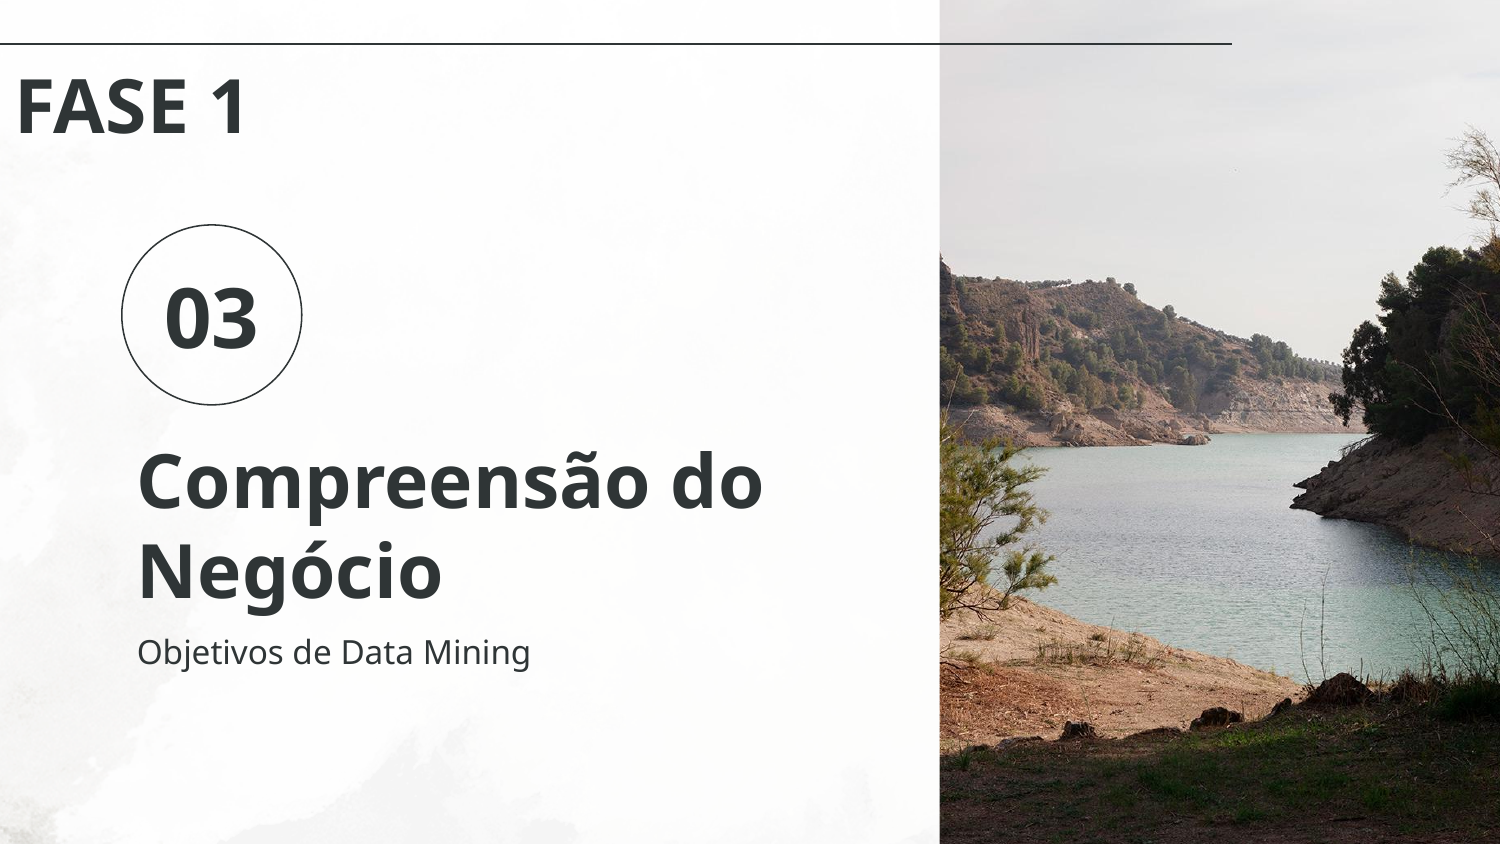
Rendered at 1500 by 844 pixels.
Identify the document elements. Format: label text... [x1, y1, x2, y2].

picture [0, 0, 1500, 844]
subtitle Objetivos de Data Mining [121, 617, 799, 678]
title Compreensão do Negócio [121, 418, 799, 554]
text_box FASE 1 [0, 53, 677, 179]
title 03 [121, 256, 302, 374]
text_box [143, 374, 280, 405]
text_box [143, 224, 280, 256]
